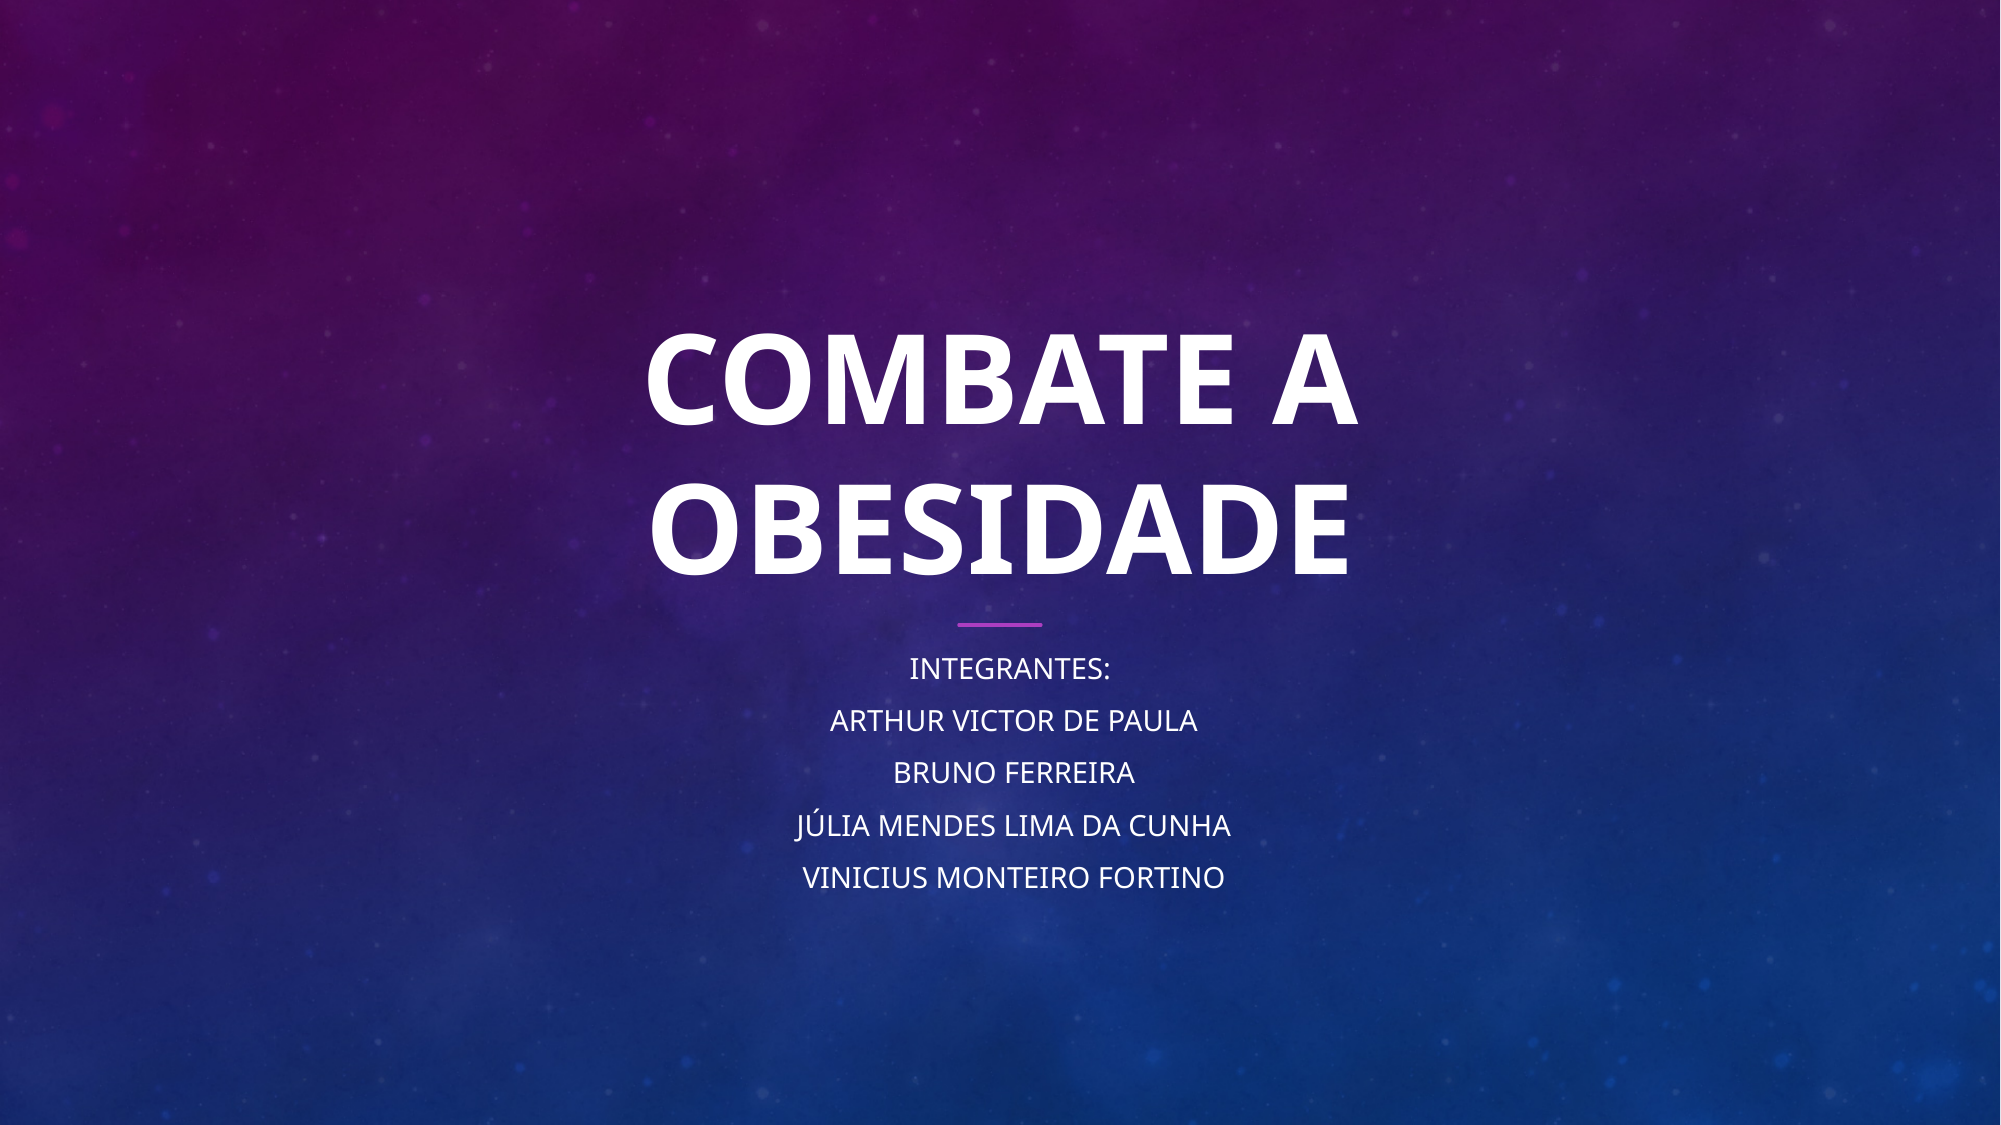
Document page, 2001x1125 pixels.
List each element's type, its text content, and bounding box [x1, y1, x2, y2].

subtitle INTEGRANTES: Arthur Victor de Paula Bruno Ferreira Júlia Mendes Lima da Cunha Vinicius Monteiro Fortino [409, 646, 1619, 1079]
text_box [0, 0, 2000, 1125]
title COMBATE A OBESIDADE [327, 222, 1673, 608]
